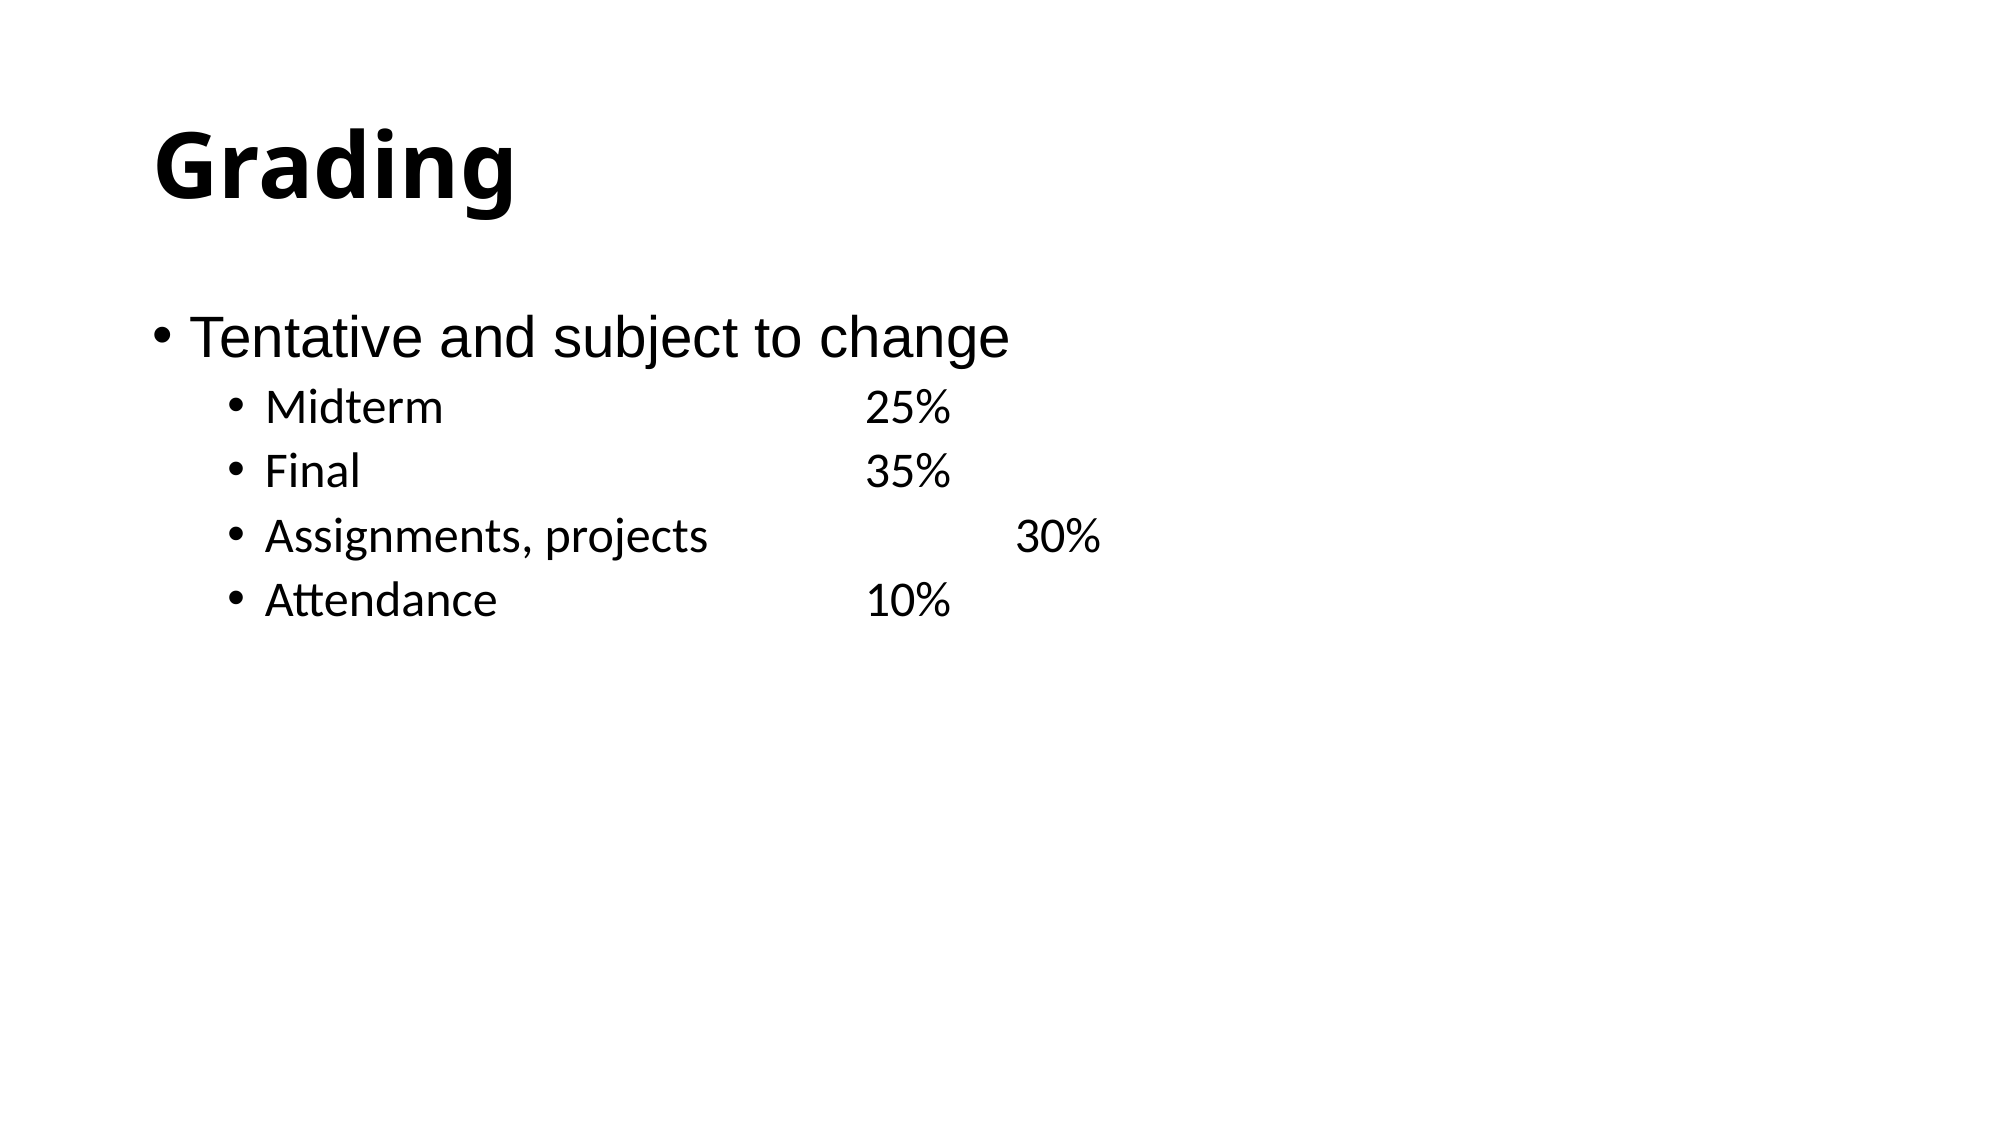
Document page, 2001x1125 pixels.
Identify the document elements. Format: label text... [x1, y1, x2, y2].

title Grading [137, 59, 1863, 278]
list Tentative and subject to change Midterm 25% Final 35% Assignments, projects 30% Attendance 10% [137, 299, 1863, 707]
